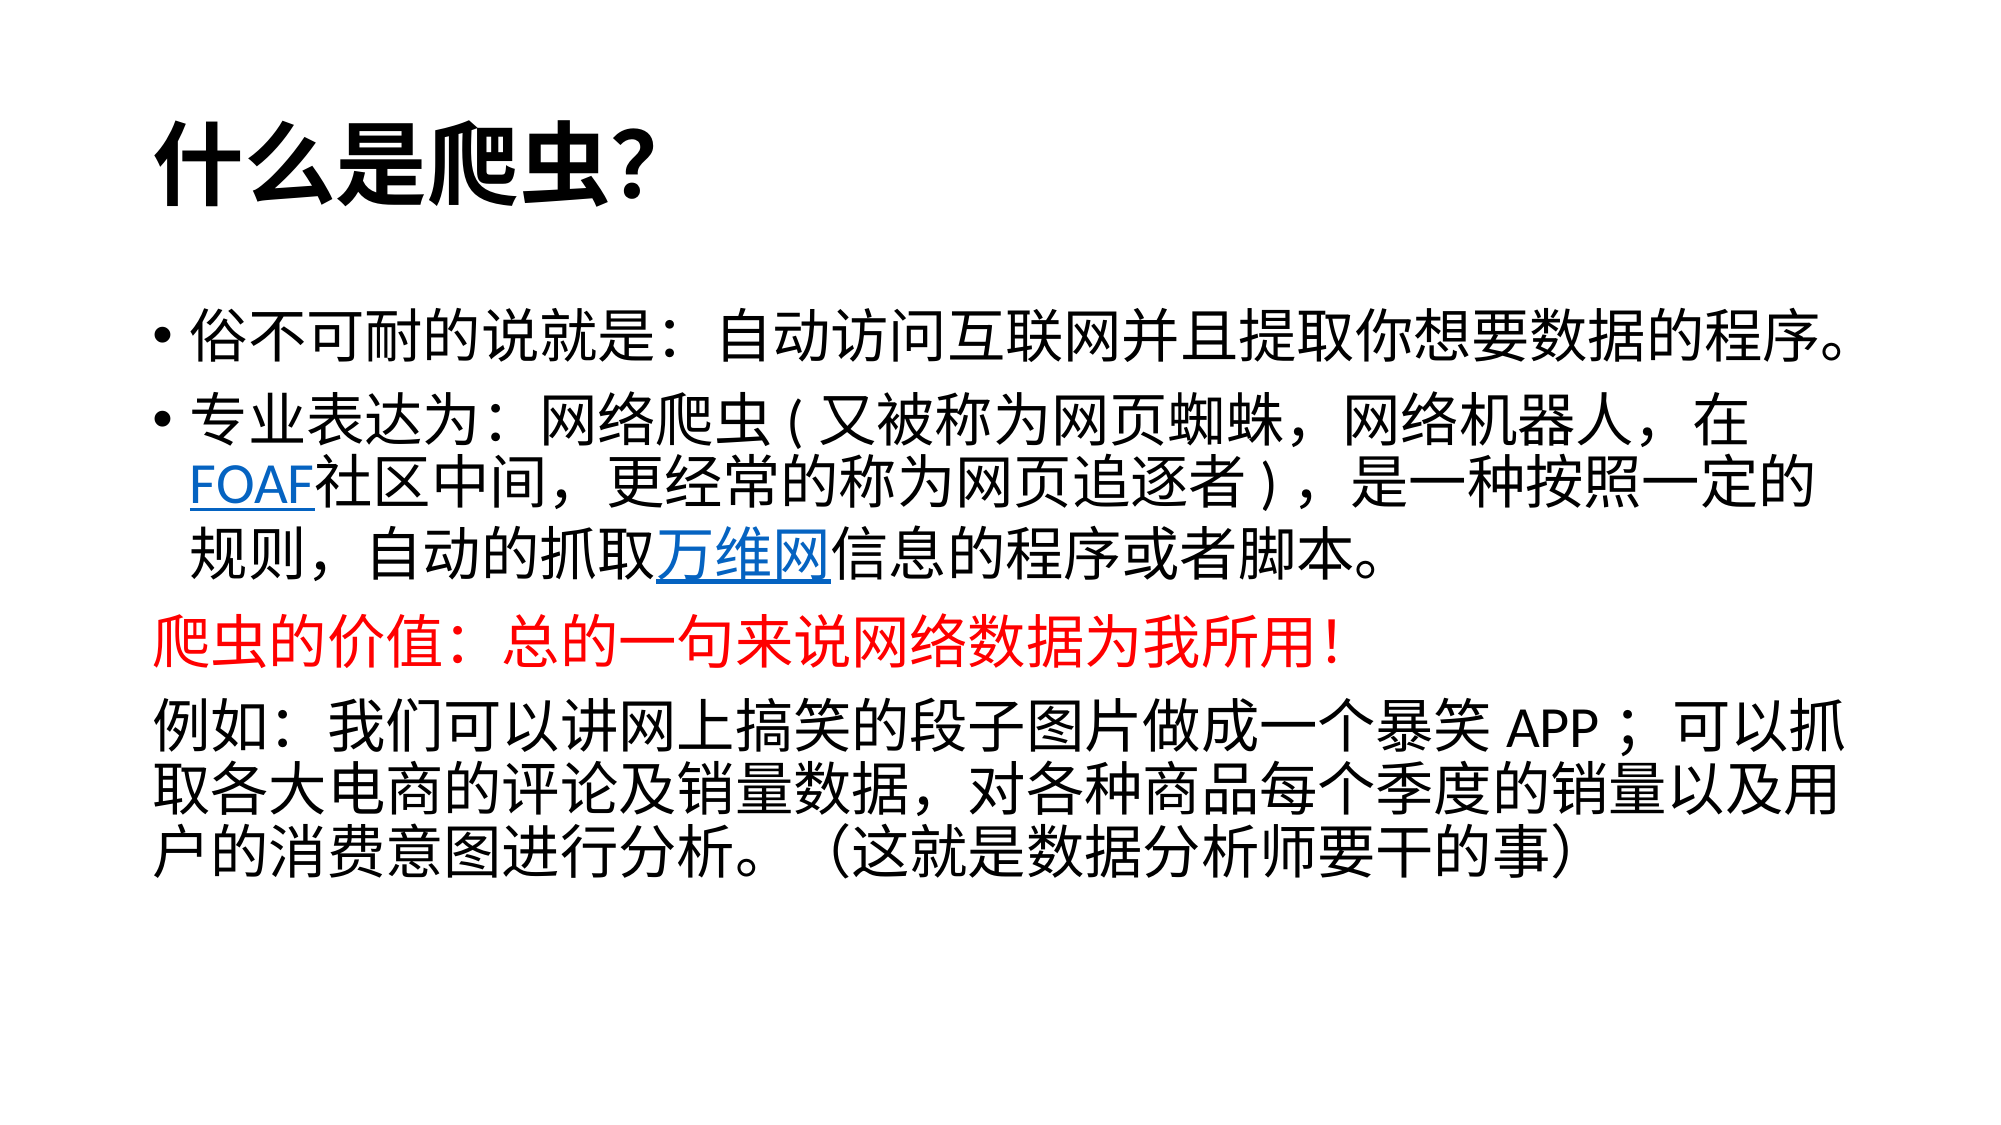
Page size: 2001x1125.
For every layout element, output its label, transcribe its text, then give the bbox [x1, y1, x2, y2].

title 什么是爬虫？ [137, 59, 1863, 278]
list 俗不可耐的说就是：自动访问互联网并且提取你想要数据的程序。 专业表达为：网络爬虫(又被称为网页蜘蛛，网络机器人，在FOAF社区中间，更经常的称为网页追逐者)，是一种按照一定的规则，自动的抓取万维网信息的程序或者脚本。 爬虫的价值：总的一句来说网络数据为我所用！ 例如：我们可以讲网上搞笑的段子图片做成一个暴笑APP；可以抓取各大电商的评论及销量数据，对各种商品每个季度的销量以及用户的消费意图进行分析。（这就是数据分析师要干的事） [137, 299, 1863, 1014]
